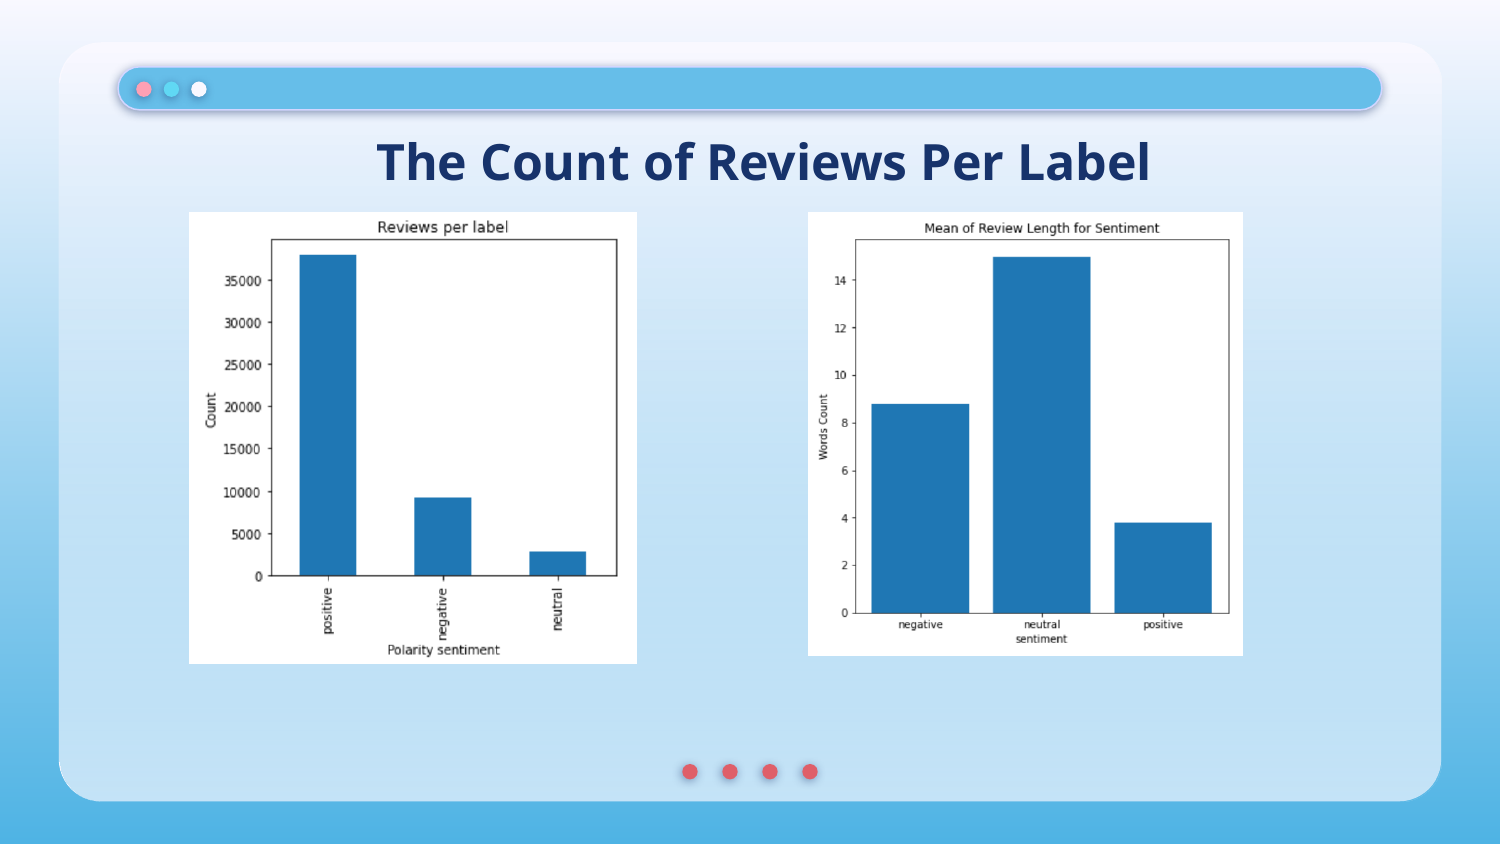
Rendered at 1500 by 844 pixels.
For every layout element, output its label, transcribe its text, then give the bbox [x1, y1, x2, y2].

picture [808, 212, 1244, 656]
picture [188, 212, 638, 665]
title The Count of Reviews Per Label [132, 143, 1397, 238]
